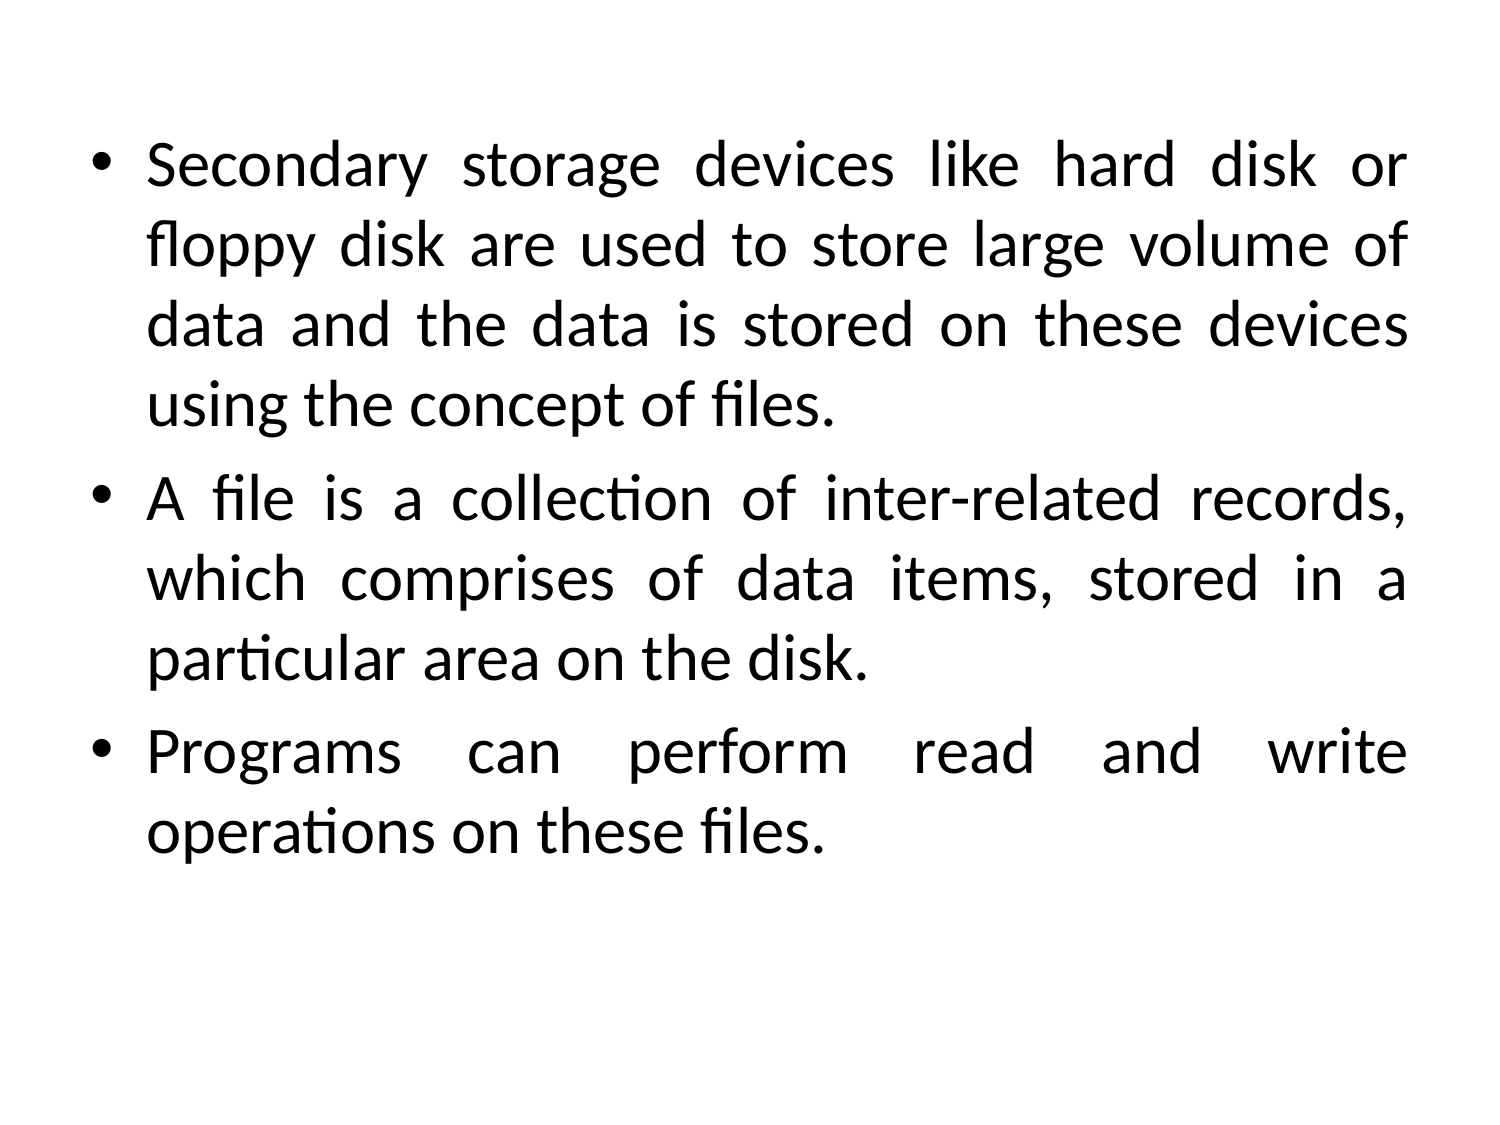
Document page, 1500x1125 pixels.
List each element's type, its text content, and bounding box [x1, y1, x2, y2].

list Secondary storage devices like hard disk or floppy disk are used to store large volume of data and the data is stored on these devices using the concept of files. A file is a collection of inter-related records, which comprises of data items, stored in a particular area on the disk. Programs can perform read and write operations on these files. [75, 112, 1425, 1018]
